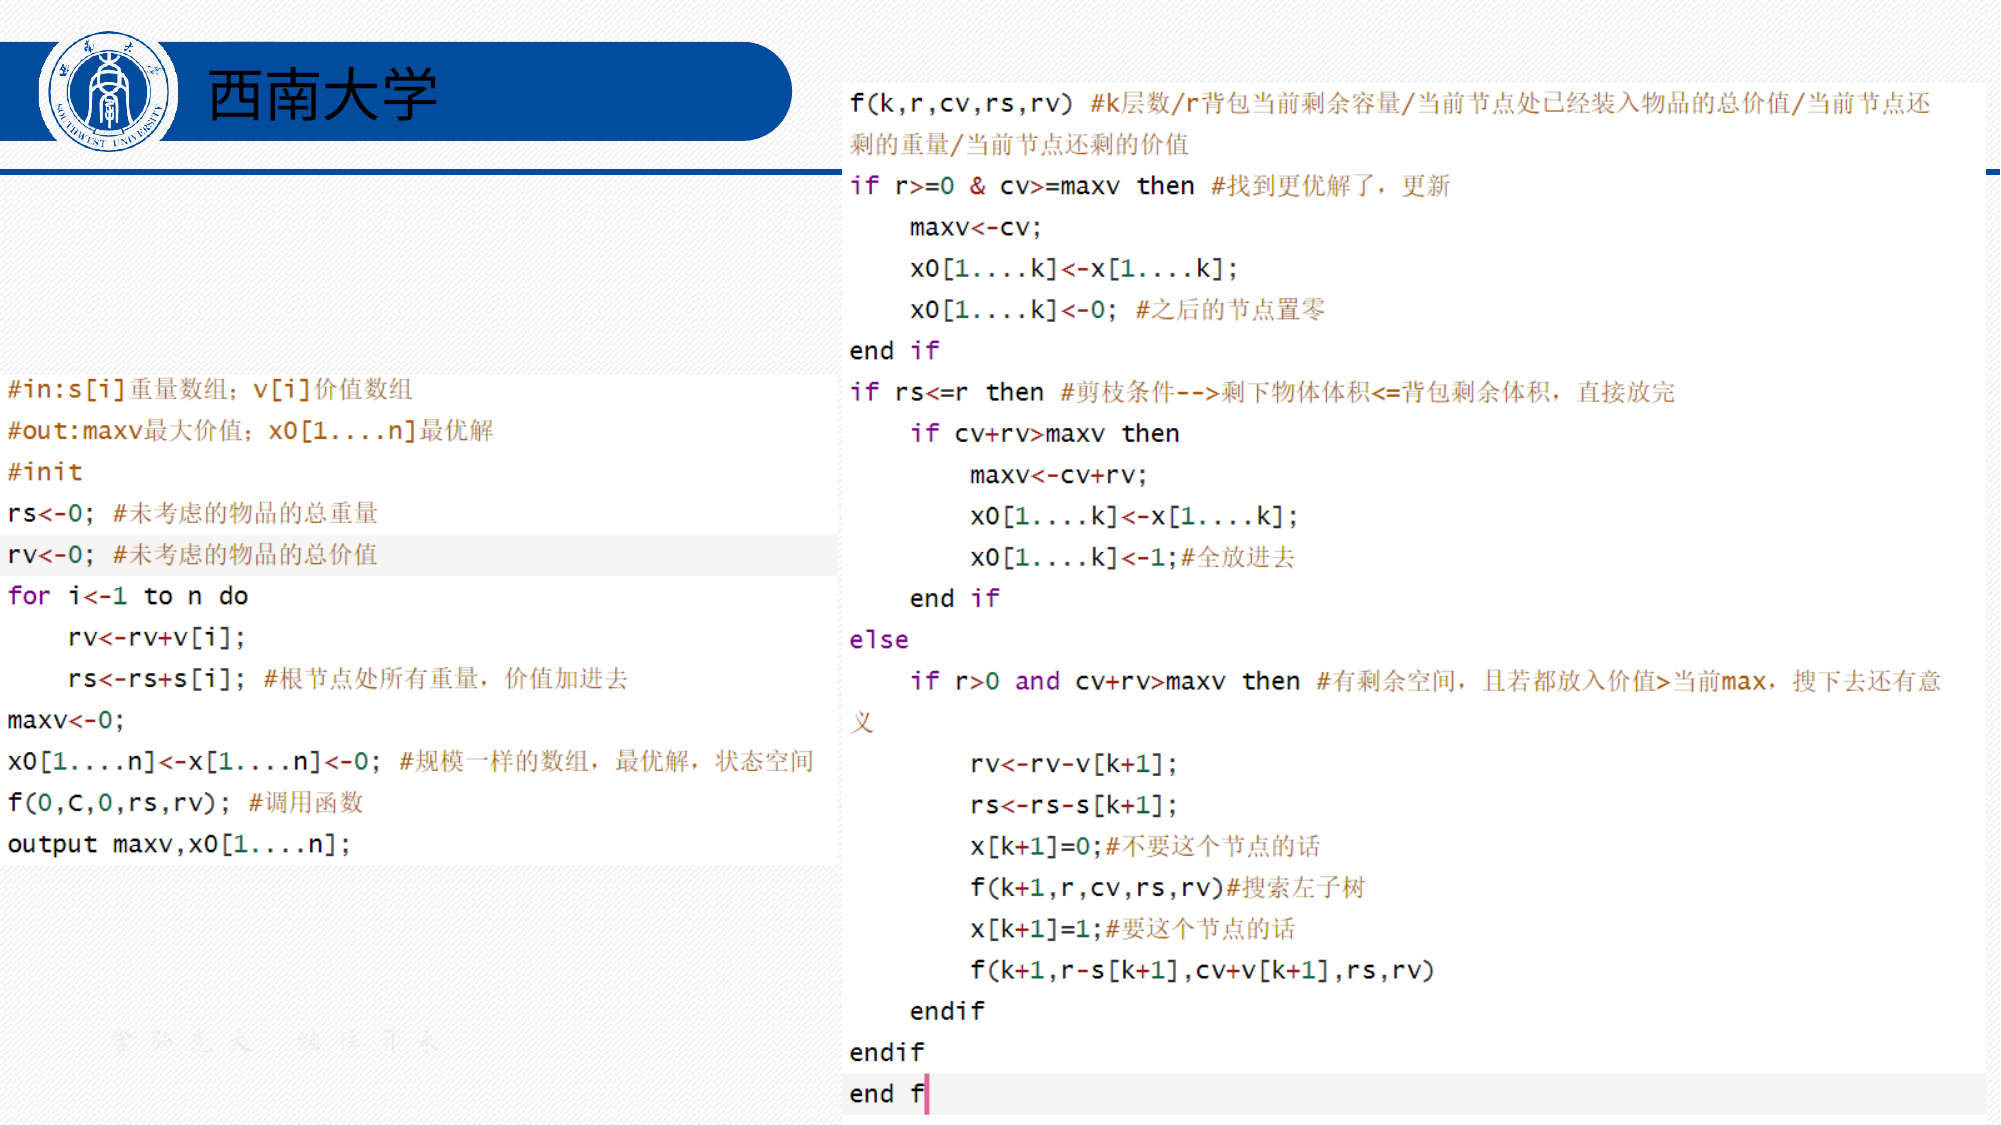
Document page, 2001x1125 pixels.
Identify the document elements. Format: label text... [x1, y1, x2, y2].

title 西南大学 [204, 56, 734, 247]
picture [0, 0, 2000, 1125]
text_box [179, 41, 793, 141]
